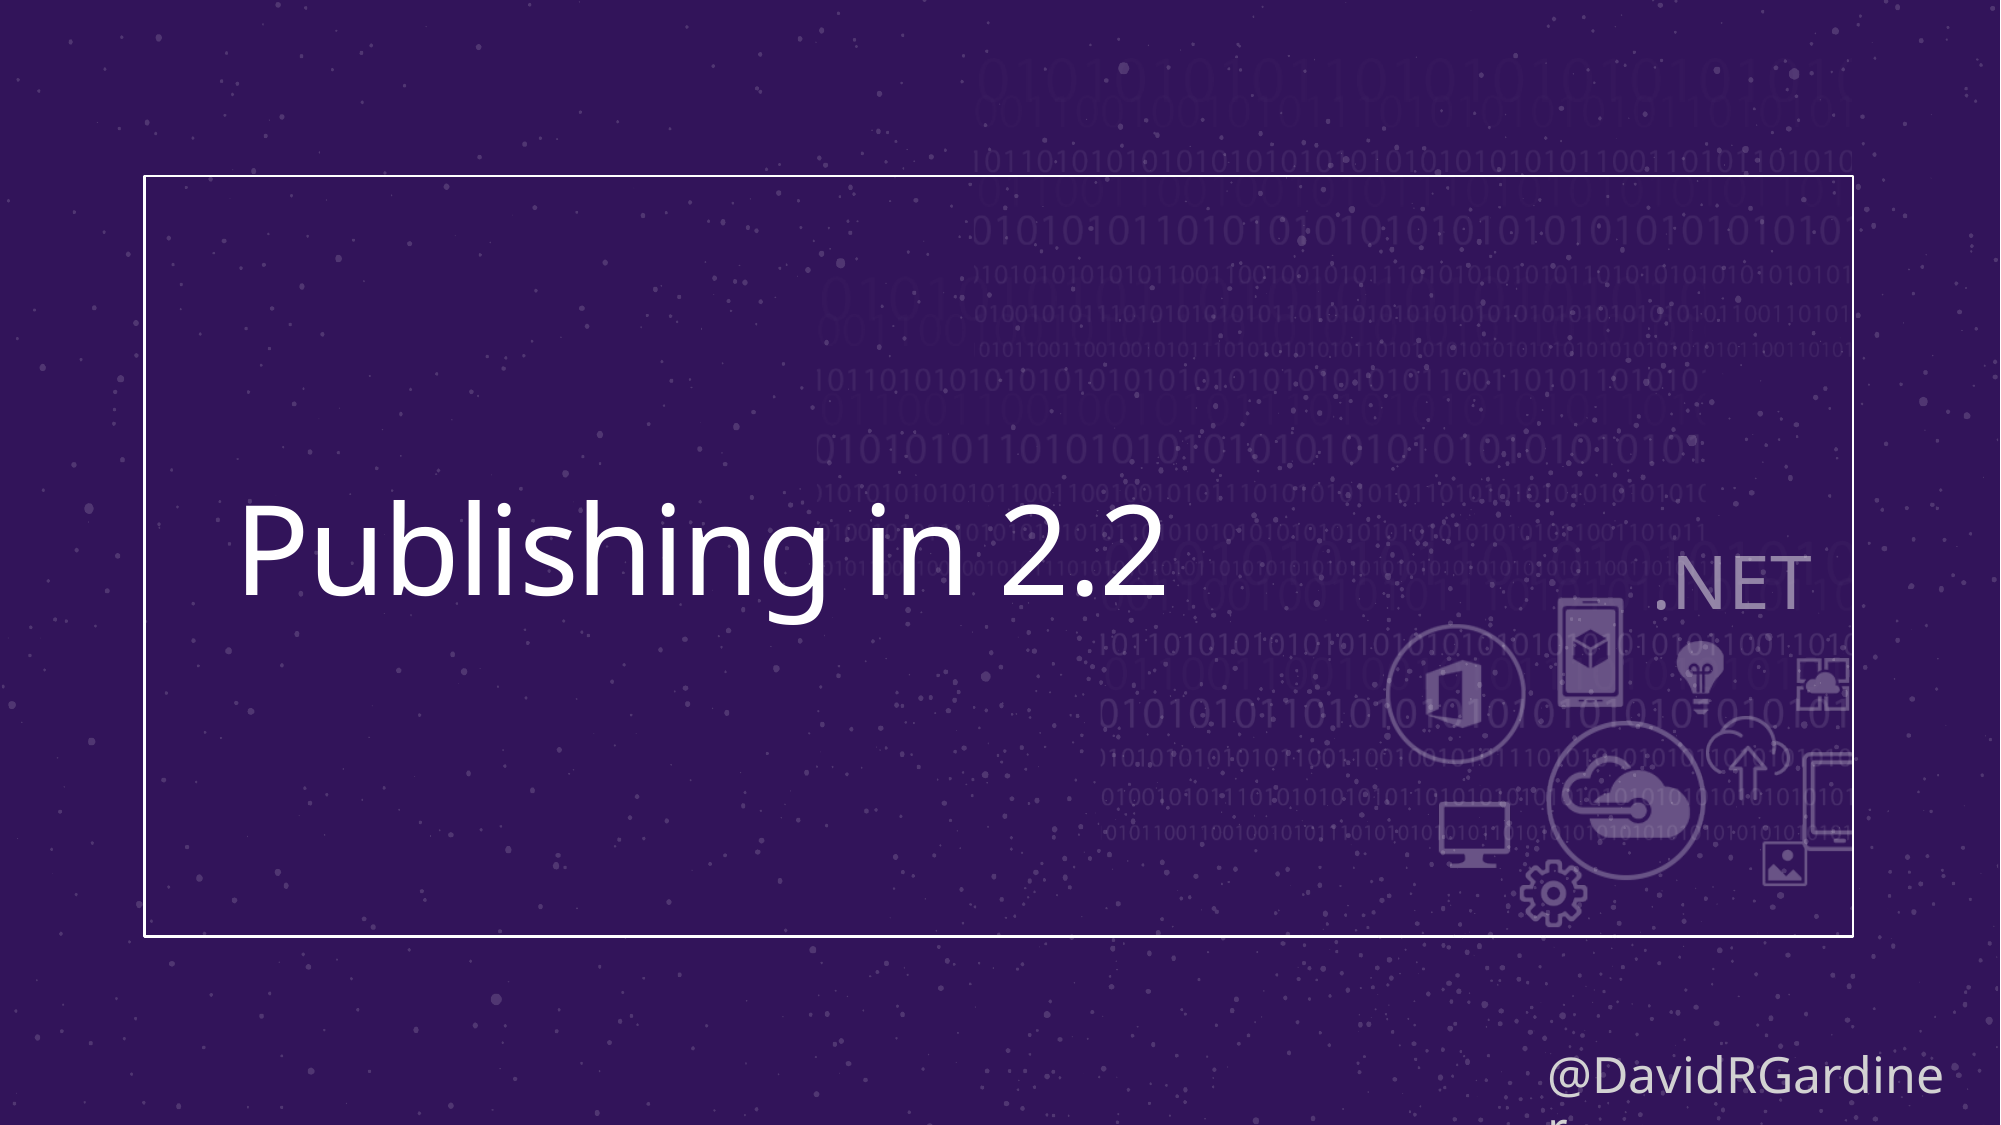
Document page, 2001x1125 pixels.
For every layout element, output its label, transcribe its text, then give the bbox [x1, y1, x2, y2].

title Publishing in 2.2 [210, 472, 1853, 640]
picture [1, 0, 1999, 1125]
